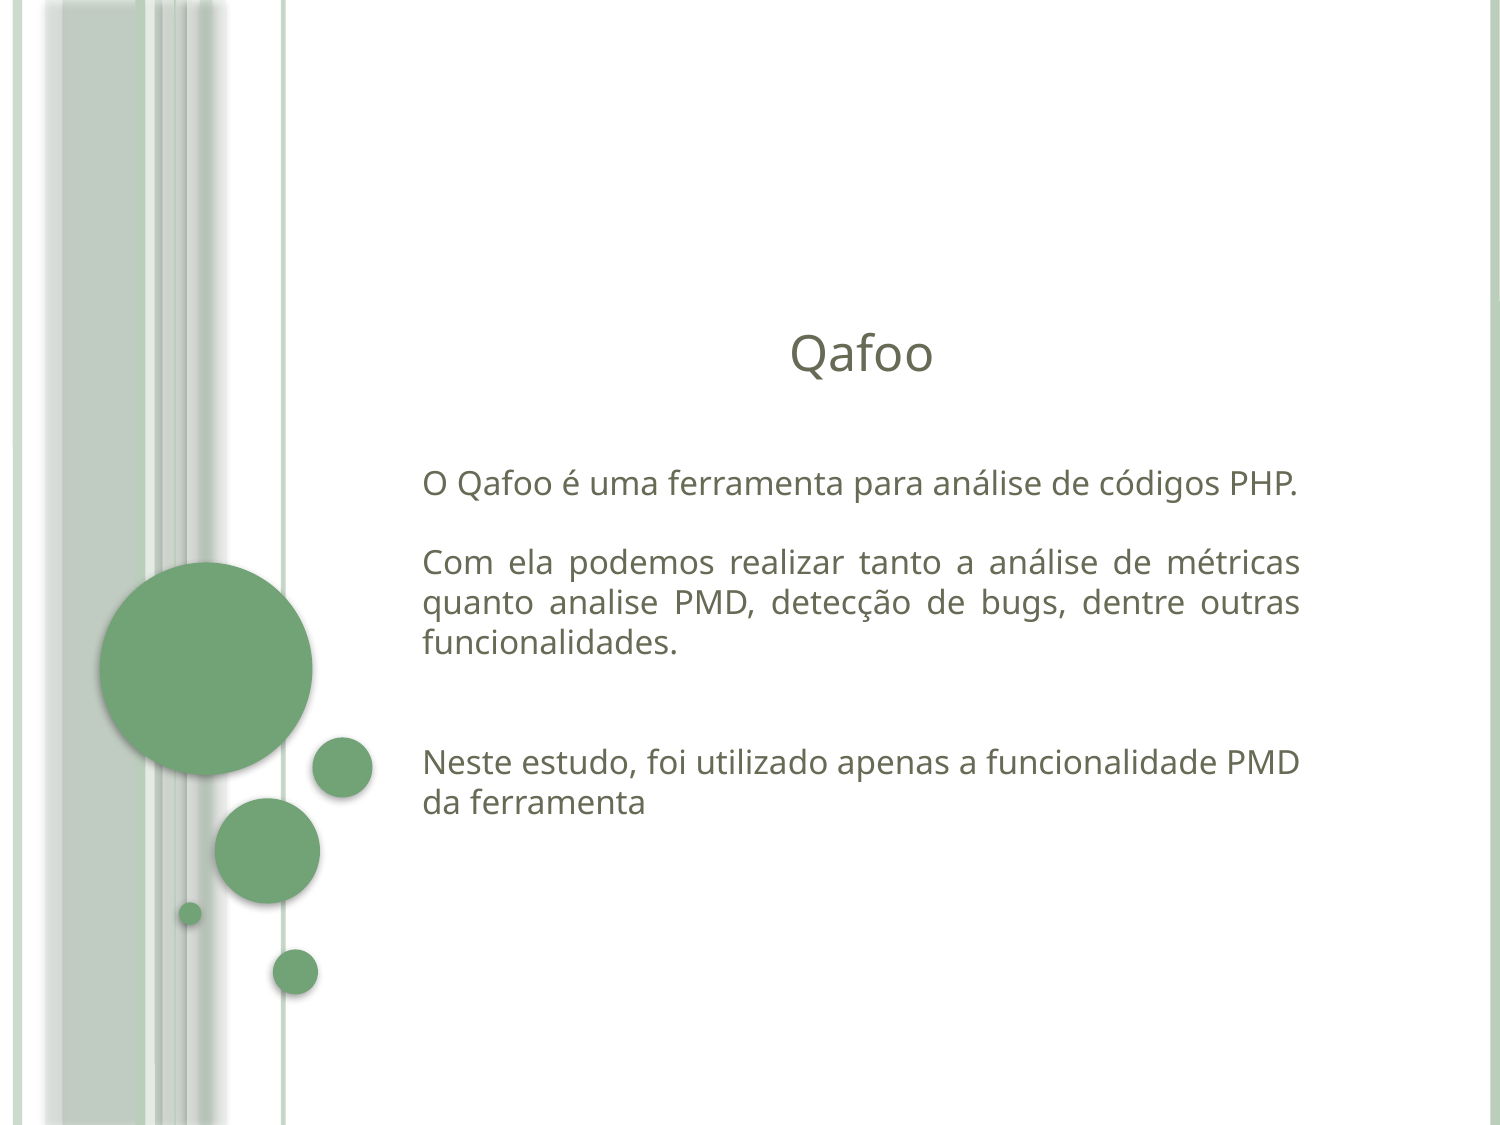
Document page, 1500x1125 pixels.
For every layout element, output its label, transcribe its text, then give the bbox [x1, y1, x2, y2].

text_box Qafoo O Qafoo é uma ferramenta para análise de códigos PHP. Com ela podemos realizar tanto a análise de métricas quanto analise PMD, detecção de bugs, dentre outras funcionalidades. Neste estudo, foi utilizado apenas a funcionalidade PMD da ferramenta [407, 314, 1317, 829]
